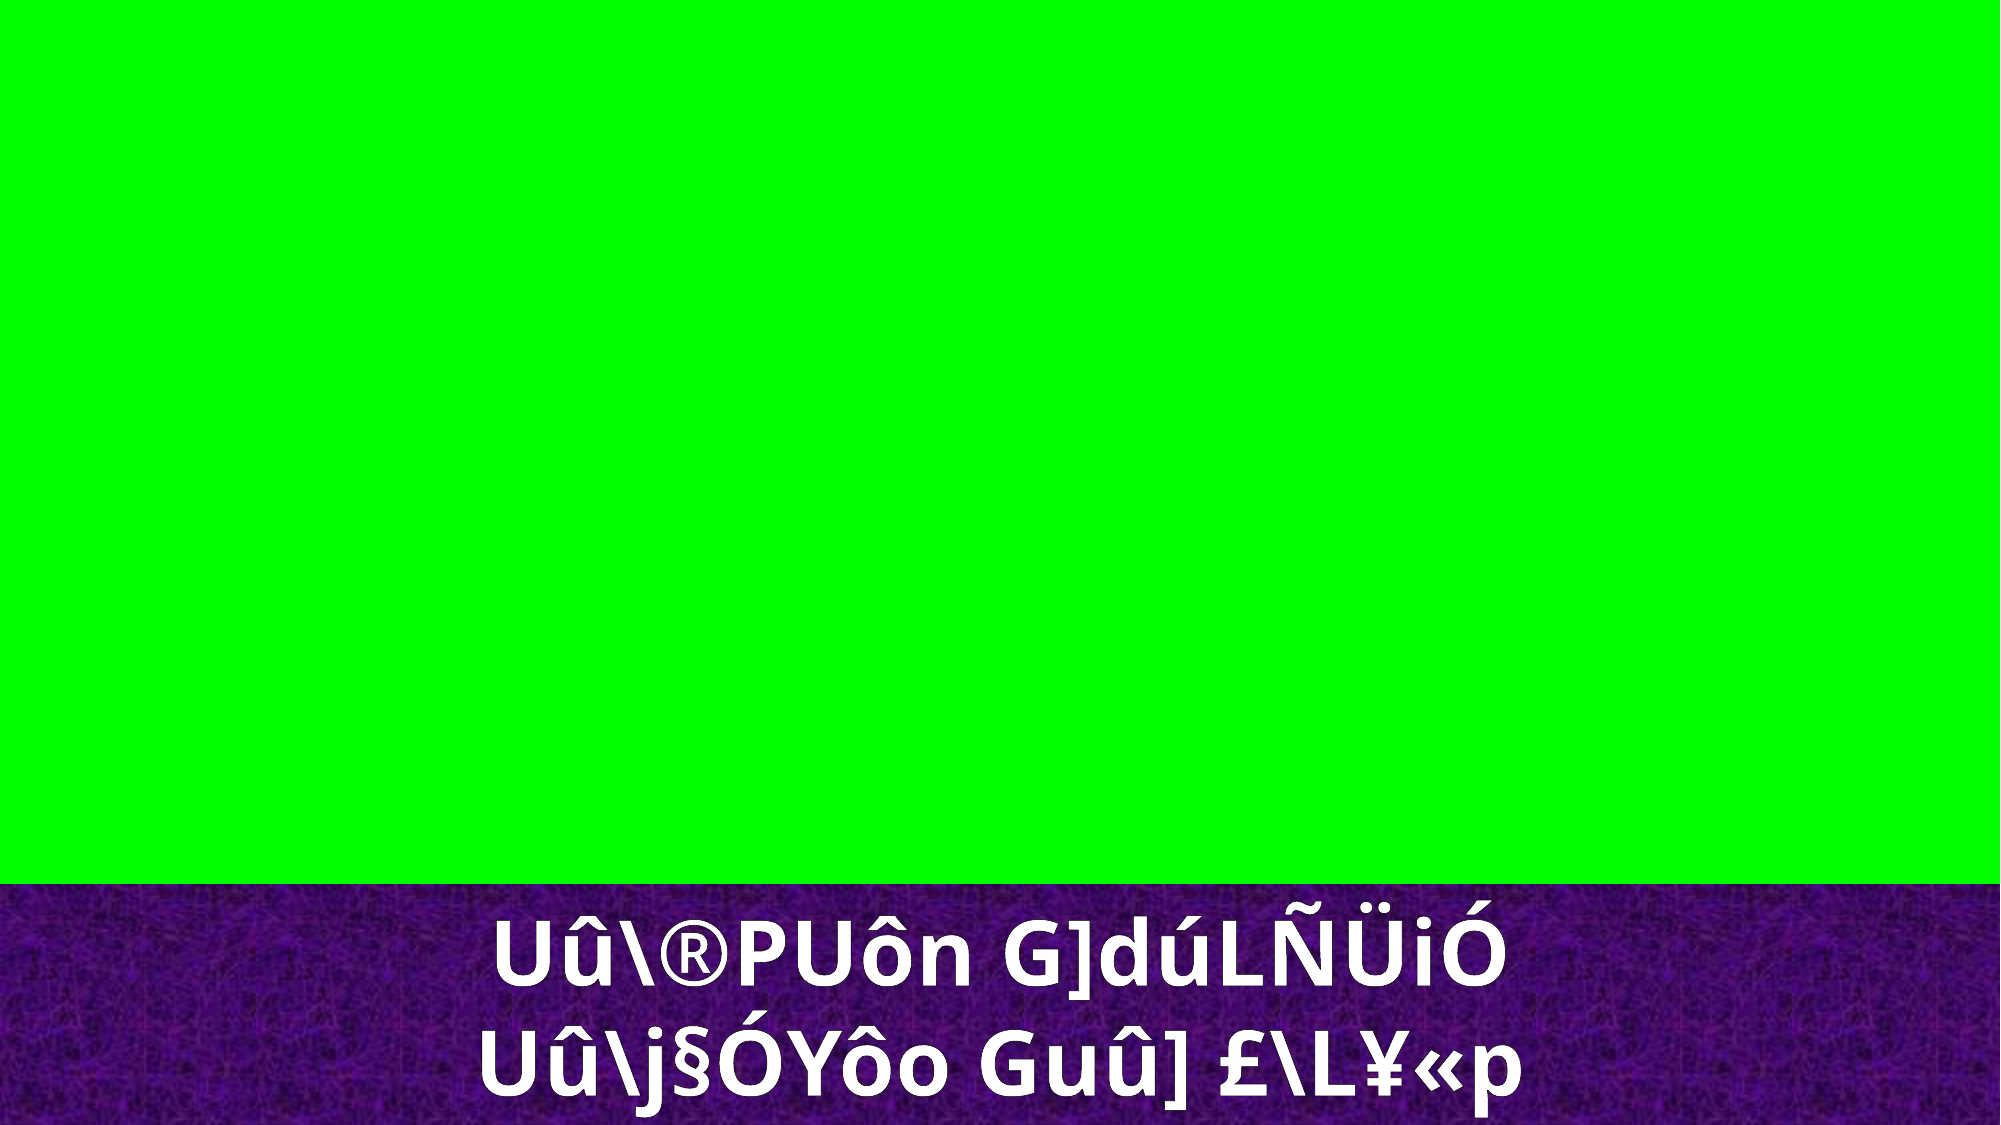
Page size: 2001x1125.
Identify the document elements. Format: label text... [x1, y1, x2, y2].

text_box Uû\®PUôn G]dúLÑÜiÓ Uû\j§ÓYôo Guû] £\L¥«p [0, 886, 2000, 1122]
